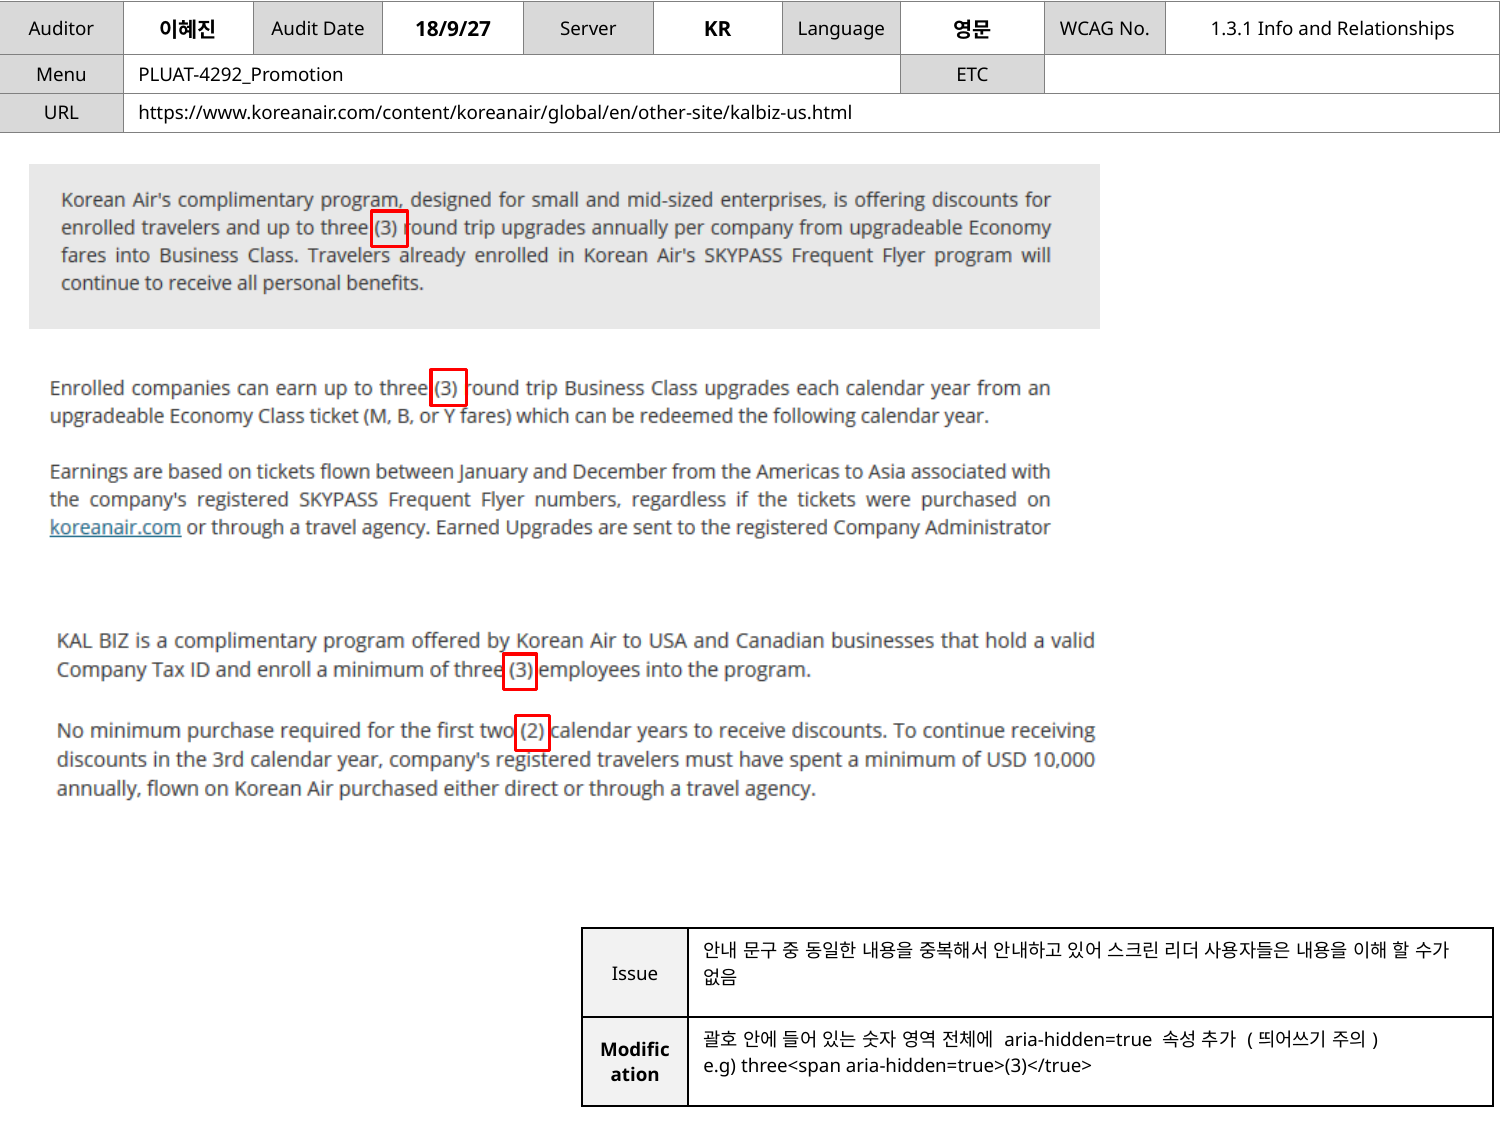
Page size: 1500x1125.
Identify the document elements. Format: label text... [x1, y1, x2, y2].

table_header Audit Date [254, 2, 382, 54]
table_header Language [783, 2, 900, 54]
picture [40, 622, 1117, 812]
picture [29, 164, 1100, 329]
table_header Server [524, 2, 653, 54]
table_header Issue [583, 929, 687, 1016]
table_header 1.3.1 Info and Relationships [1166, 2, 1499, 54]
table_cell Menu [0, 55, 123, 93]
table_header 18/9/27 [383, 2, 523, 54]
table_header KR [654, 2, 782, 54]
table_cell ETC [901, 55, 1044, 93]
table_header 안내 문구 중 동일한 내용을 중복해서 안내하고 있어 스크린 리더 사용자들은 내용을 이해 할 수가 없음 [689, 929, 1492, 1016]
table_header 영문 [901, 2, 1044, 54]
table_cell [1045, 55, 1499, 93]
table_cell https://www.koreanair.com/content/koreanair/global/en/other-site/kalbiz-us.html [124, 94, 1499, 132]
picture [29, 373, 1070, 540]
table_header 이혜진 [124, 2, 253, 54]
table_cell URL [0, 94, 123, 132]
table_cell Modification [583, 1018, 687, 1105]
table_cell PLUAT-4292_Promotion [124, 55, 900, 93]
table_header Auditor [0, 2, 123, 54]
table_header WCAG No. [1045, 2, 1165, 54]
table_cell 괄호 안에 들어 있는 숫자 영역 전체에 aria-hidden=true 속성 추가 (띄어쓰기 주의) e.g) three<span aria-hidden=true>(3)</true> [689, 1018, 1492, 1105]
